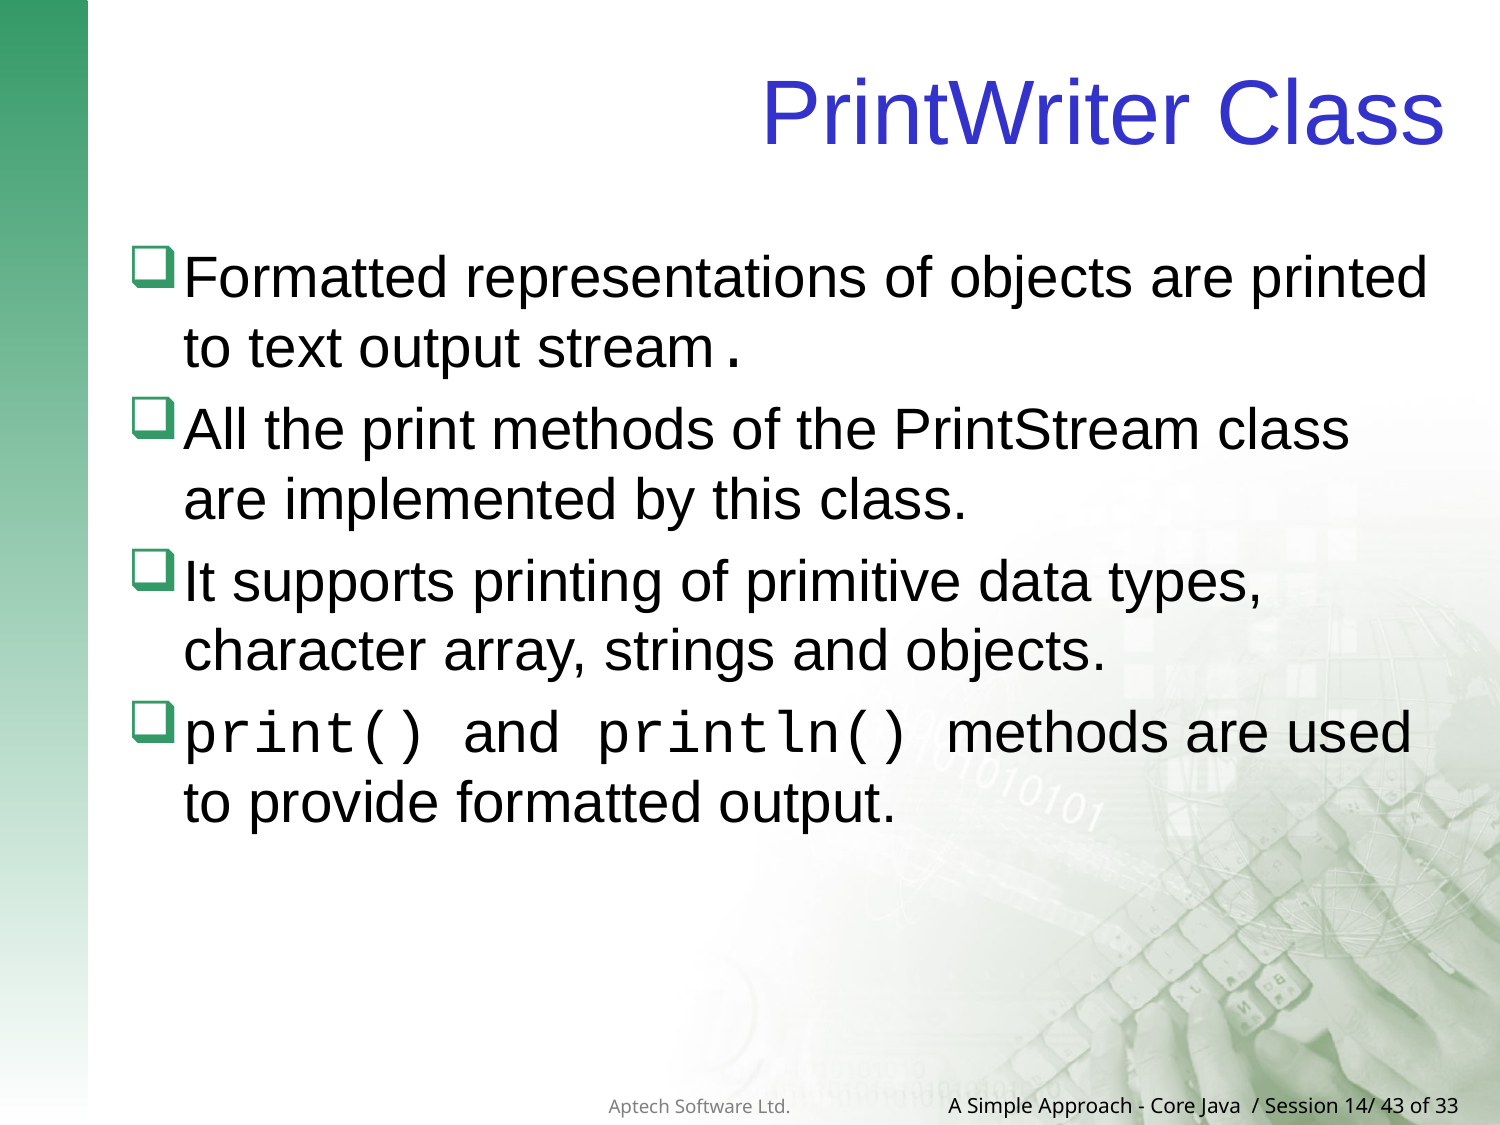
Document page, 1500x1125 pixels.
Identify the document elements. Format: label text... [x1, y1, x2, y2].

title PrintWriter Class [112, 42, 1463, 173]
list Formatted representations of objects are printed to text output stream. All the print methods of the PrintStream class are implemented by this class. It supports printing of primitive data types, character array, strings and objects. print() and println() methods are used to provide formatted output. [112, 231, 1463, 975]
picture [549, 365, 1500, 1125]
